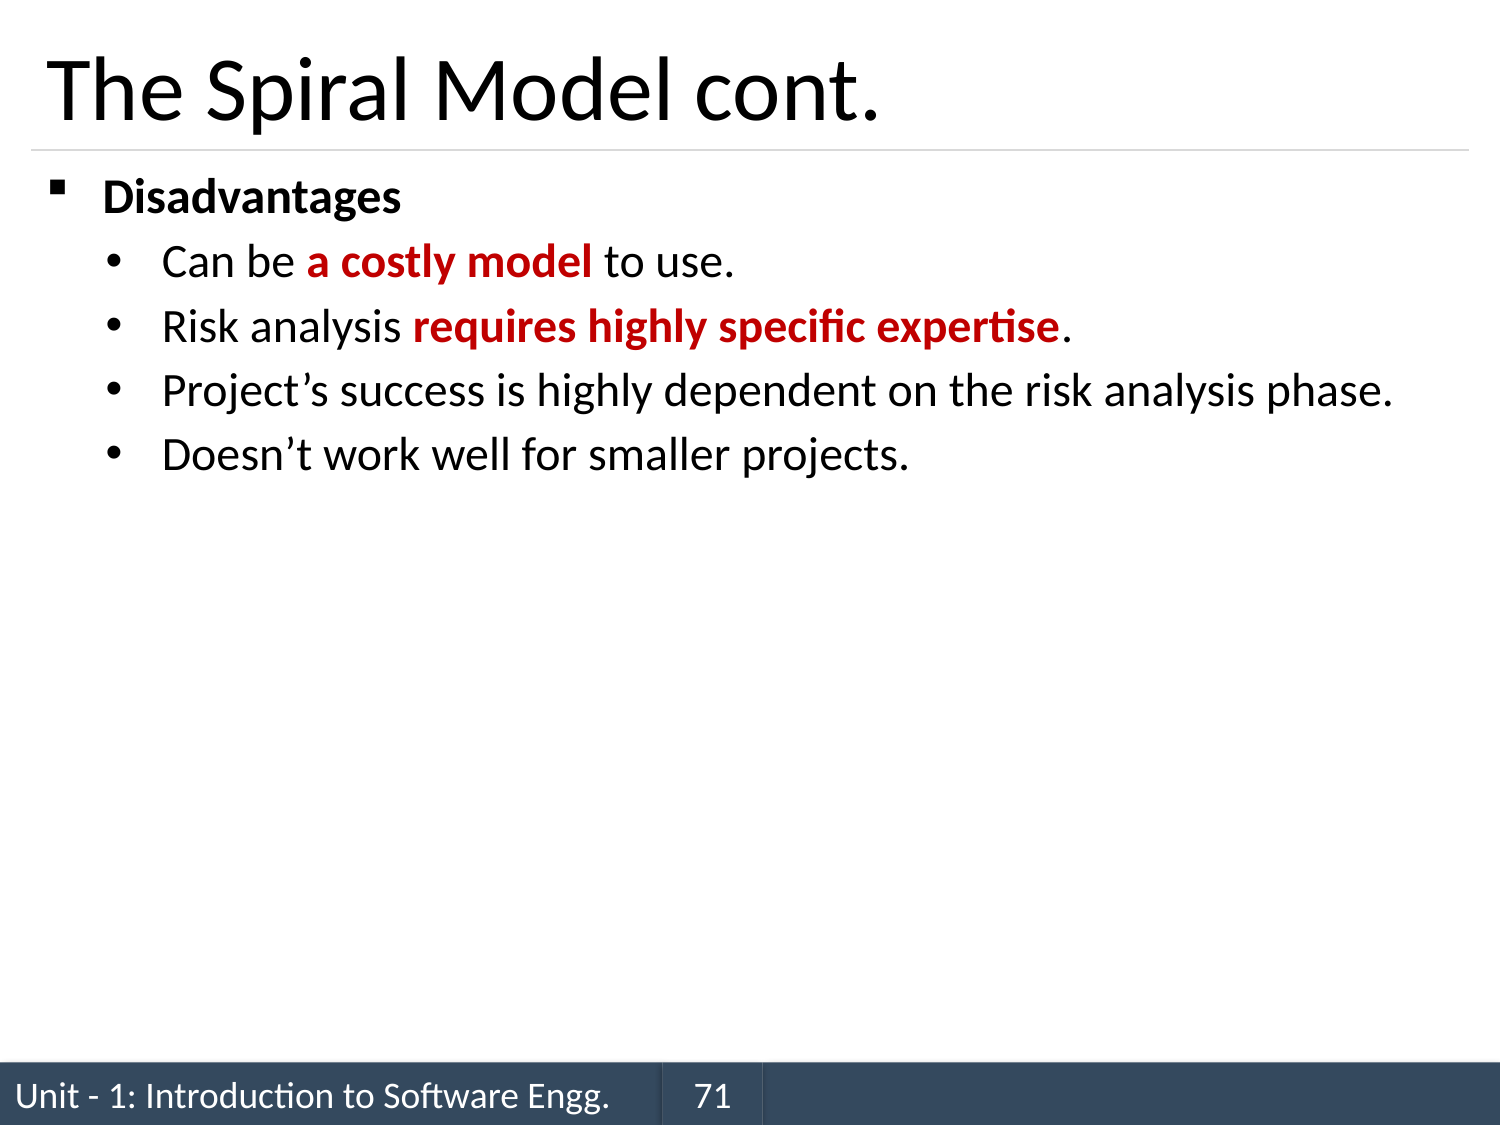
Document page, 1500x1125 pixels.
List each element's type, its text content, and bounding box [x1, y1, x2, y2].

list Disadvantages Can be a costly model to use. Risk analysis requires highly specific expertise. Project’s success is highly dependent on the risk analysis phase. Doesn’t work well for smaller projects. [31, 162, 1469, 1038]
title The Spiral Model cont. [31, 17, 1469, 150]
